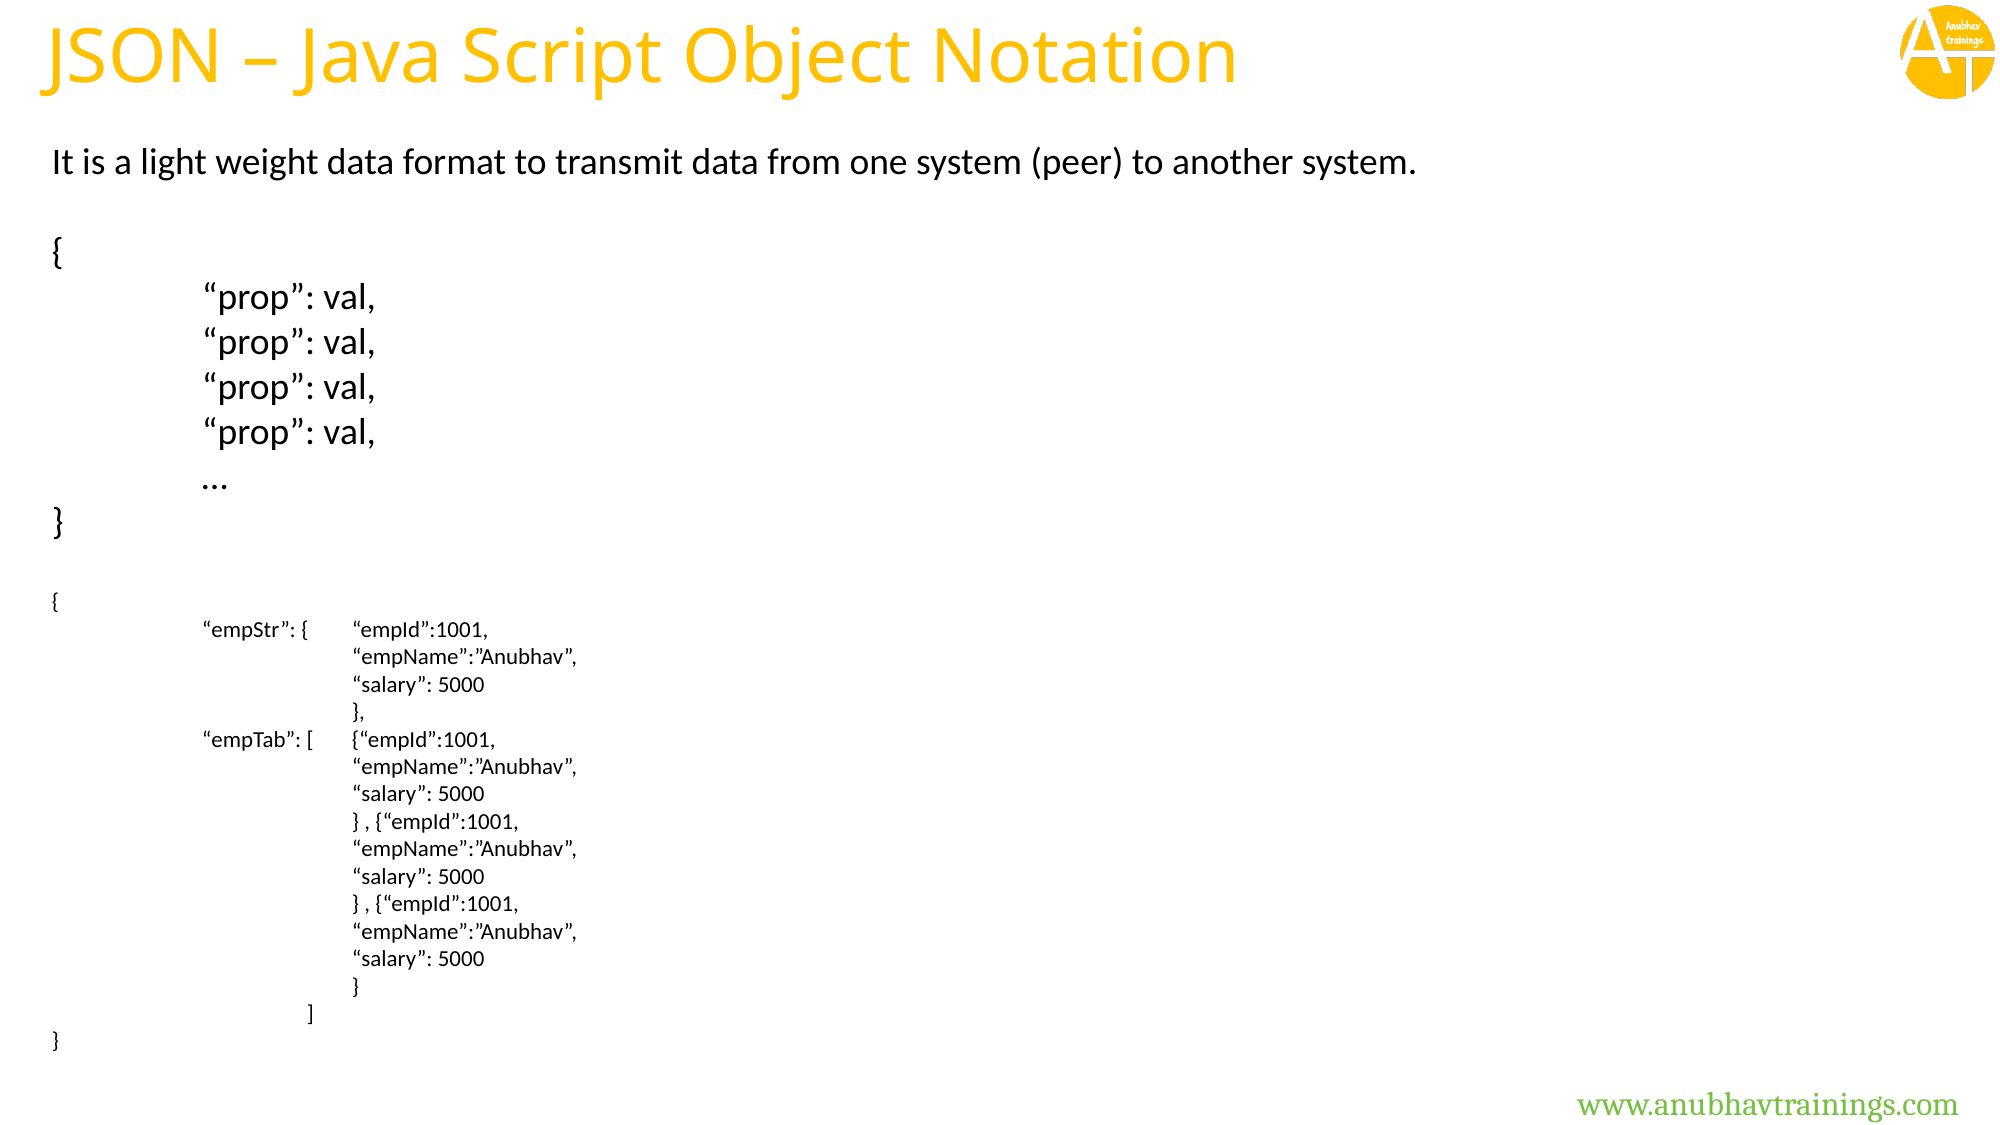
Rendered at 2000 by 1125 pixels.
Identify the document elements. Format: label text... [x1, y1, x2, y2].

text_box It is a light weight data format to transmit data from one system (peer) to another system. { “prop”: val, “prop”: val, “prop”: val, “prop”: val, … } { “empStr”: { “empId”:1001, “empName”:”Anubhav”, “salary”: 5000 }, “empTab”: [ {“empId”:1001, “empName”:”Anubhav”, “salary”: 5000 } , {“empId”:1001, “empName”:”Anubhav”, “salary”: 5000 } , {“empId”:1001, “empName”:”Anubhav”, “salary”: 5000 } ] } [36, 129, 1974, 1062]
text_box JSON – Java Script Object Notation [31, 0, 1874, 105]
text_box www.anubhavtrainings.com [1562, 1074, 2000, 1125]
picture [1891, 0, 2000, 107]
